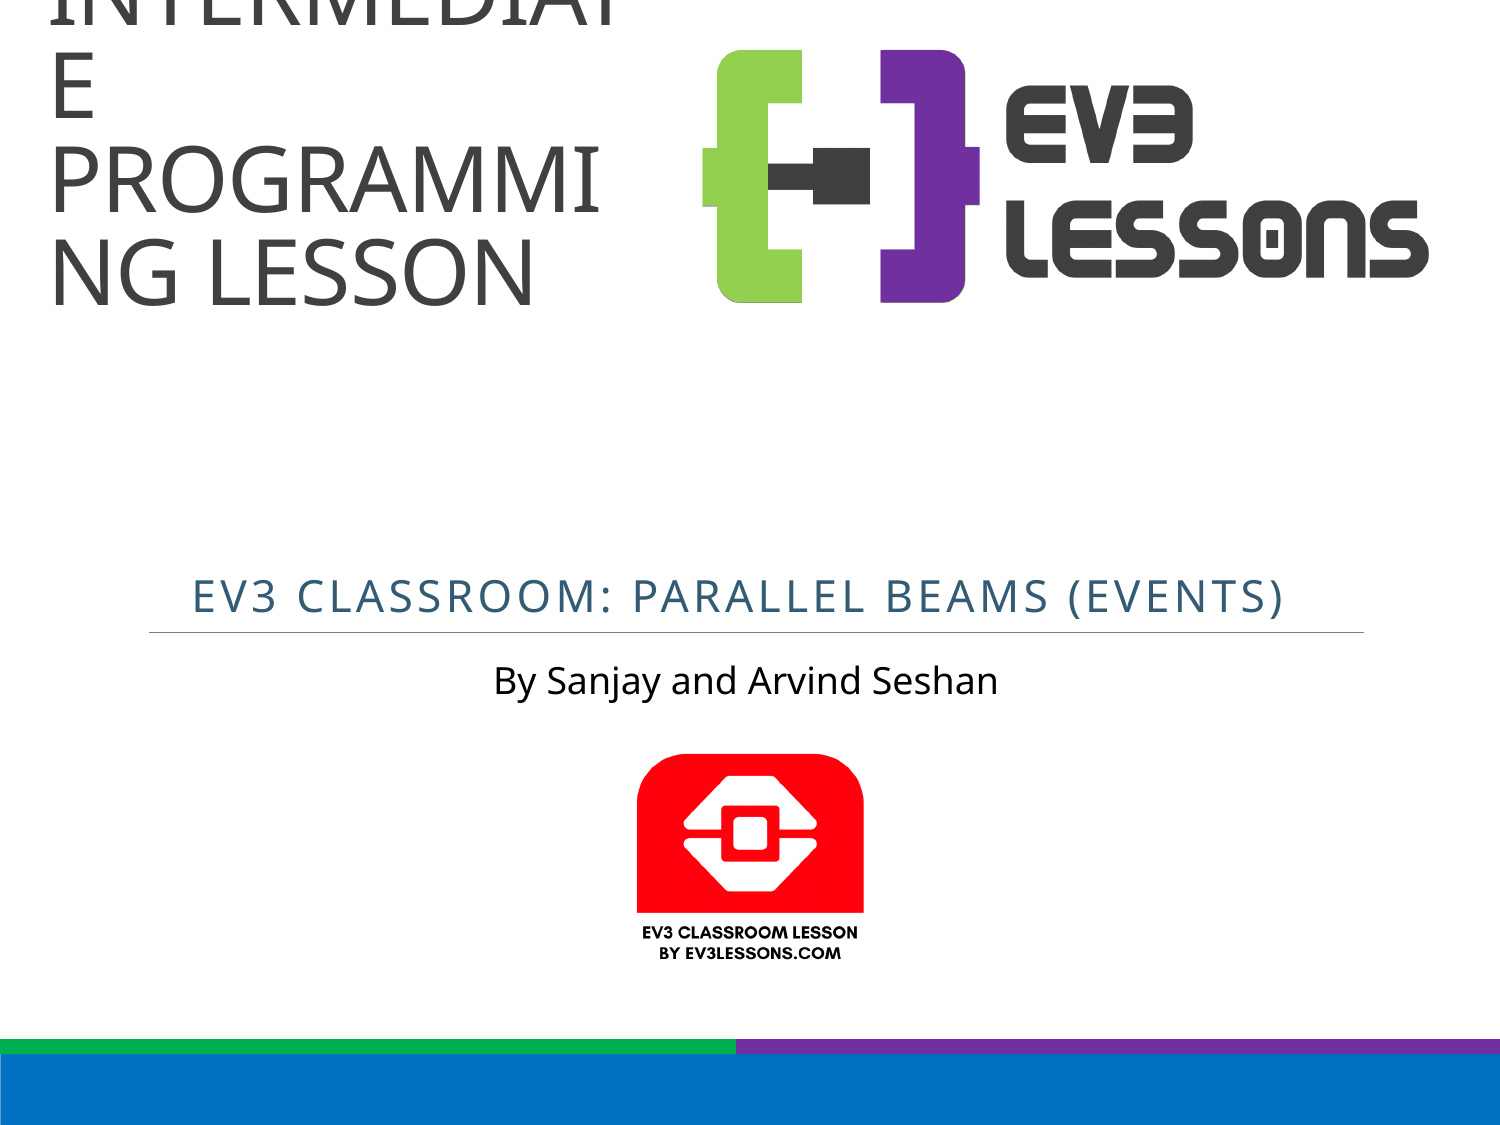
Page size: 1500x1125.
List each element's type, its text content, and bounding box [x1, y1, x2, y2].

subtitle EV3 CLASSROOM: PARALLEL BEAMS (EVENTS) [172, 566, 1304, 633]
picture [630, 747, 869, 986]
text_box INTERMEDIATE PROGRAMMING LESSON [32, 25, 665, 333]
picture [683, 24, 1484, 333]
